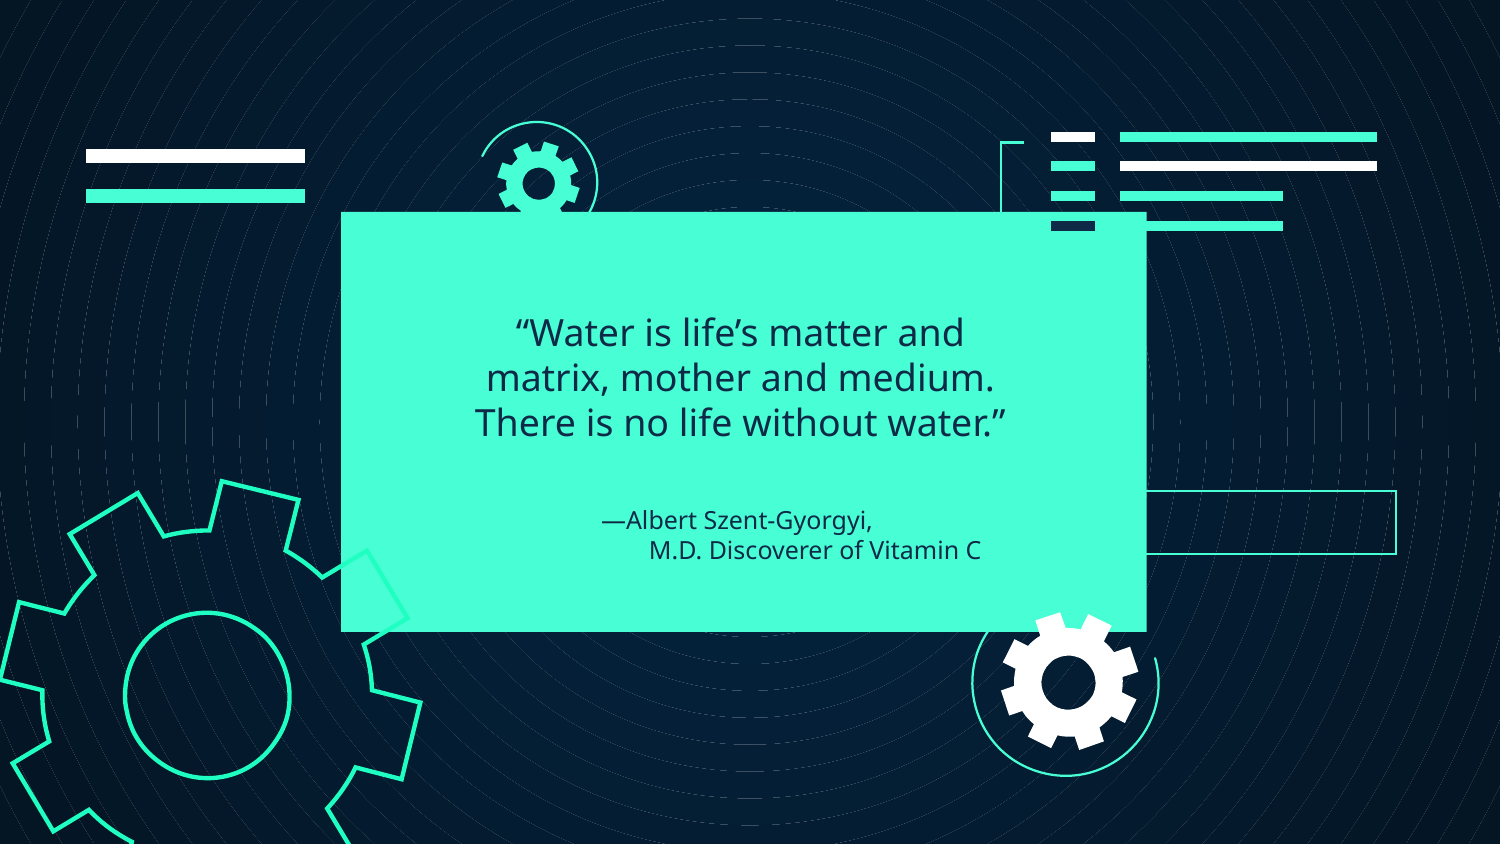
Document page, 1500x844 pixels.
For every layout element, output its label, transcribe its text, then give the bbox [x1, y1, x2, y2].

subtitle “Water is life’s matter and matrix, mother and medium. There is no life without water.” [457, 294, 1025, 528]
text_box [1120, 131, 1378, 142]
text_box [497, 141, 580, 224]
title —Albert Szent-Gyorgyi, M.D. Discoverer of Vitamin C [451, 261, 1031, 580]
text_box [1120, 161, 1378, 172]
text_box [1000, 612, 1139, 751]
text_box [85, 189, 305, 203]
text_box [1050, 161, 1095, 172]
text_box [1050, 131, 1095, 142]
text_box [1120, 221, 1283, 231]
text_box [1120, 191, 1283, 201]
text_box [85, 149, 305, 163]
text_box [1050, 191, 1095, 201]
text_box [1050, 221, 1095, 231]
